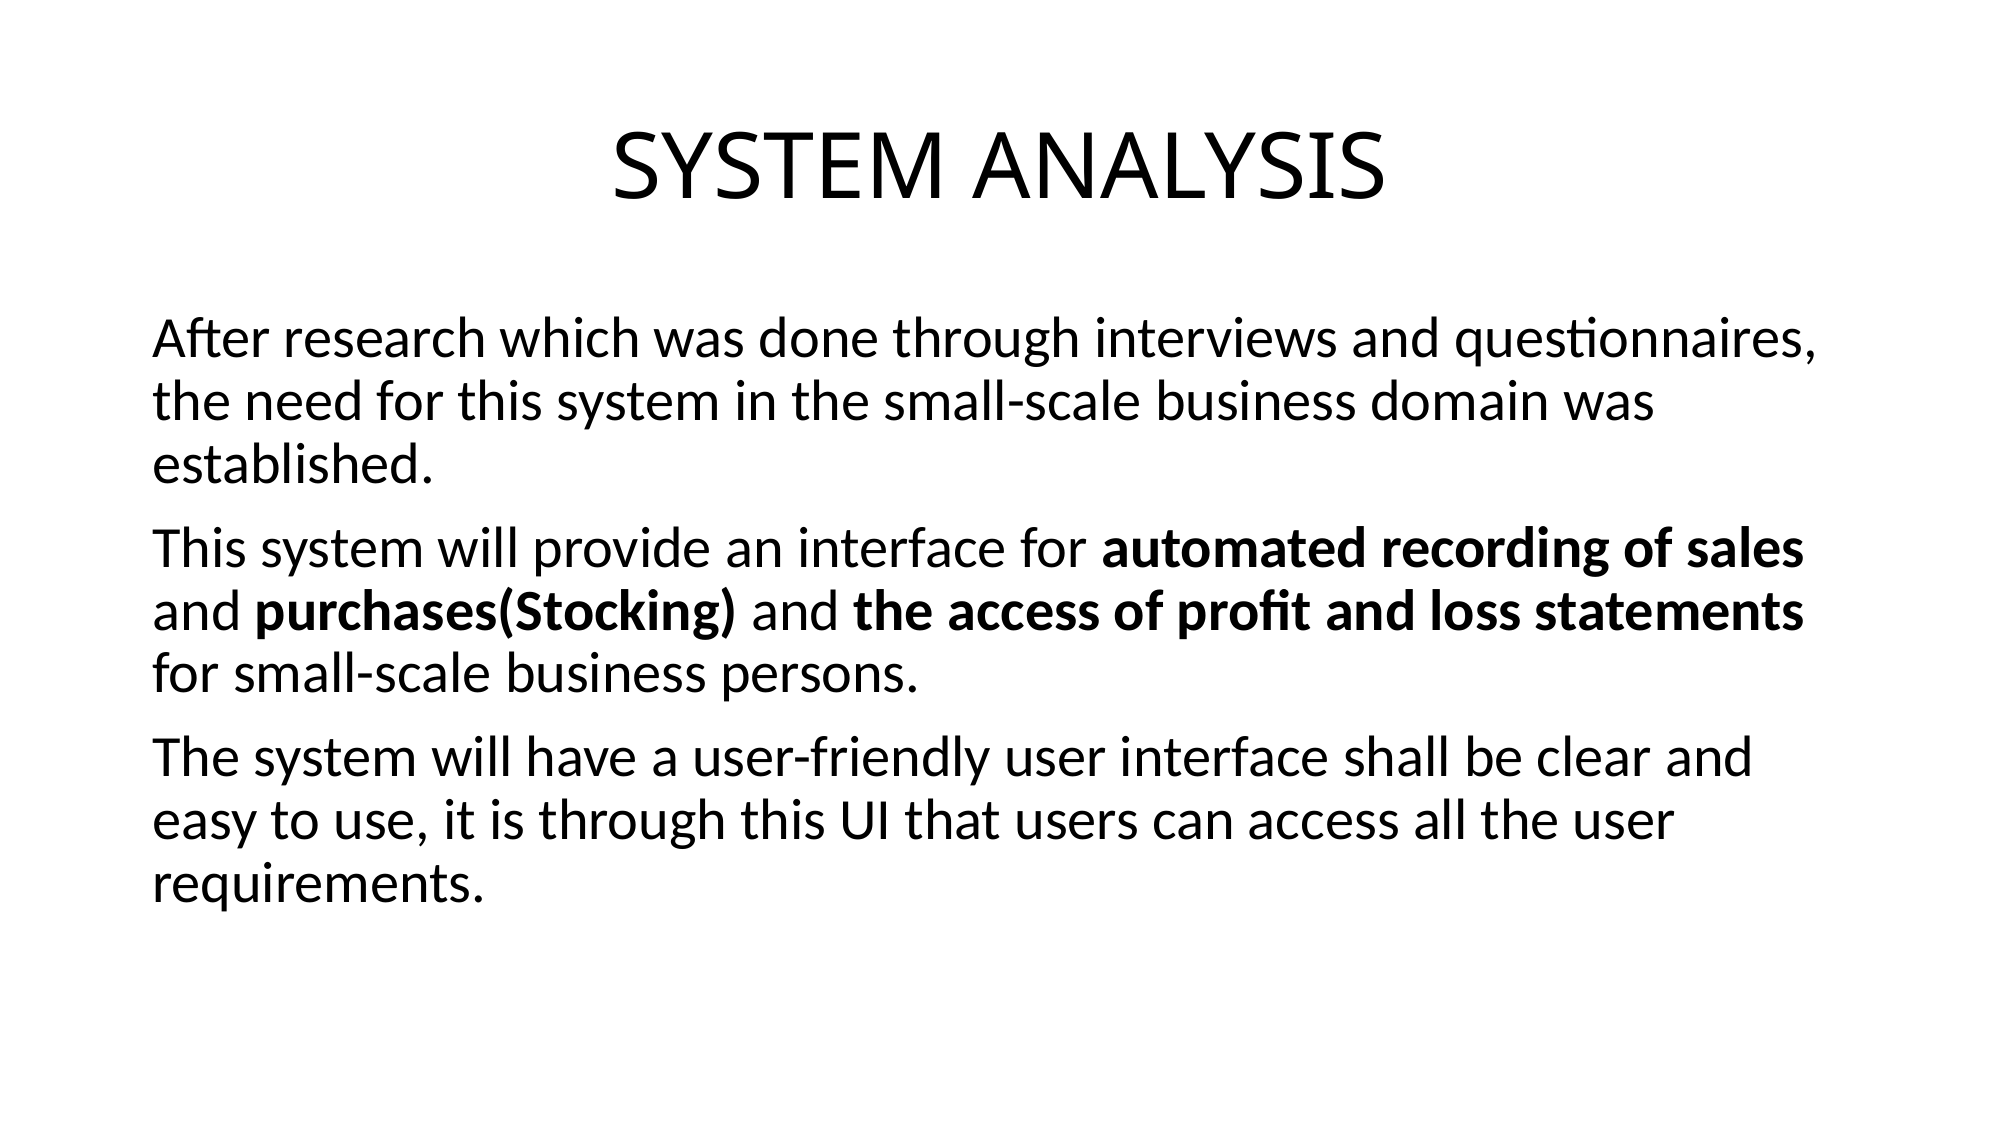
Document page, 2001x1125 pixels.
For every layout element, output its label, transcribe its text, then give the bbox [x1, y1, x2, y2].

title SYSTEM ANALYSIS [137, 59, 1863, 278]
list After research which was done through interviews and questionnaires, the need for this system in the small-scale business domain was established. This system will provide an interface for automated recording of sales and purchases(Stocking) and the access of profit and loss statements for small-scale business persons. The system will have a user-friendly user interface shall be clear and easy to use, it is through this UI that users can access all the user requirements. [137, 299, 1863, 1014]
